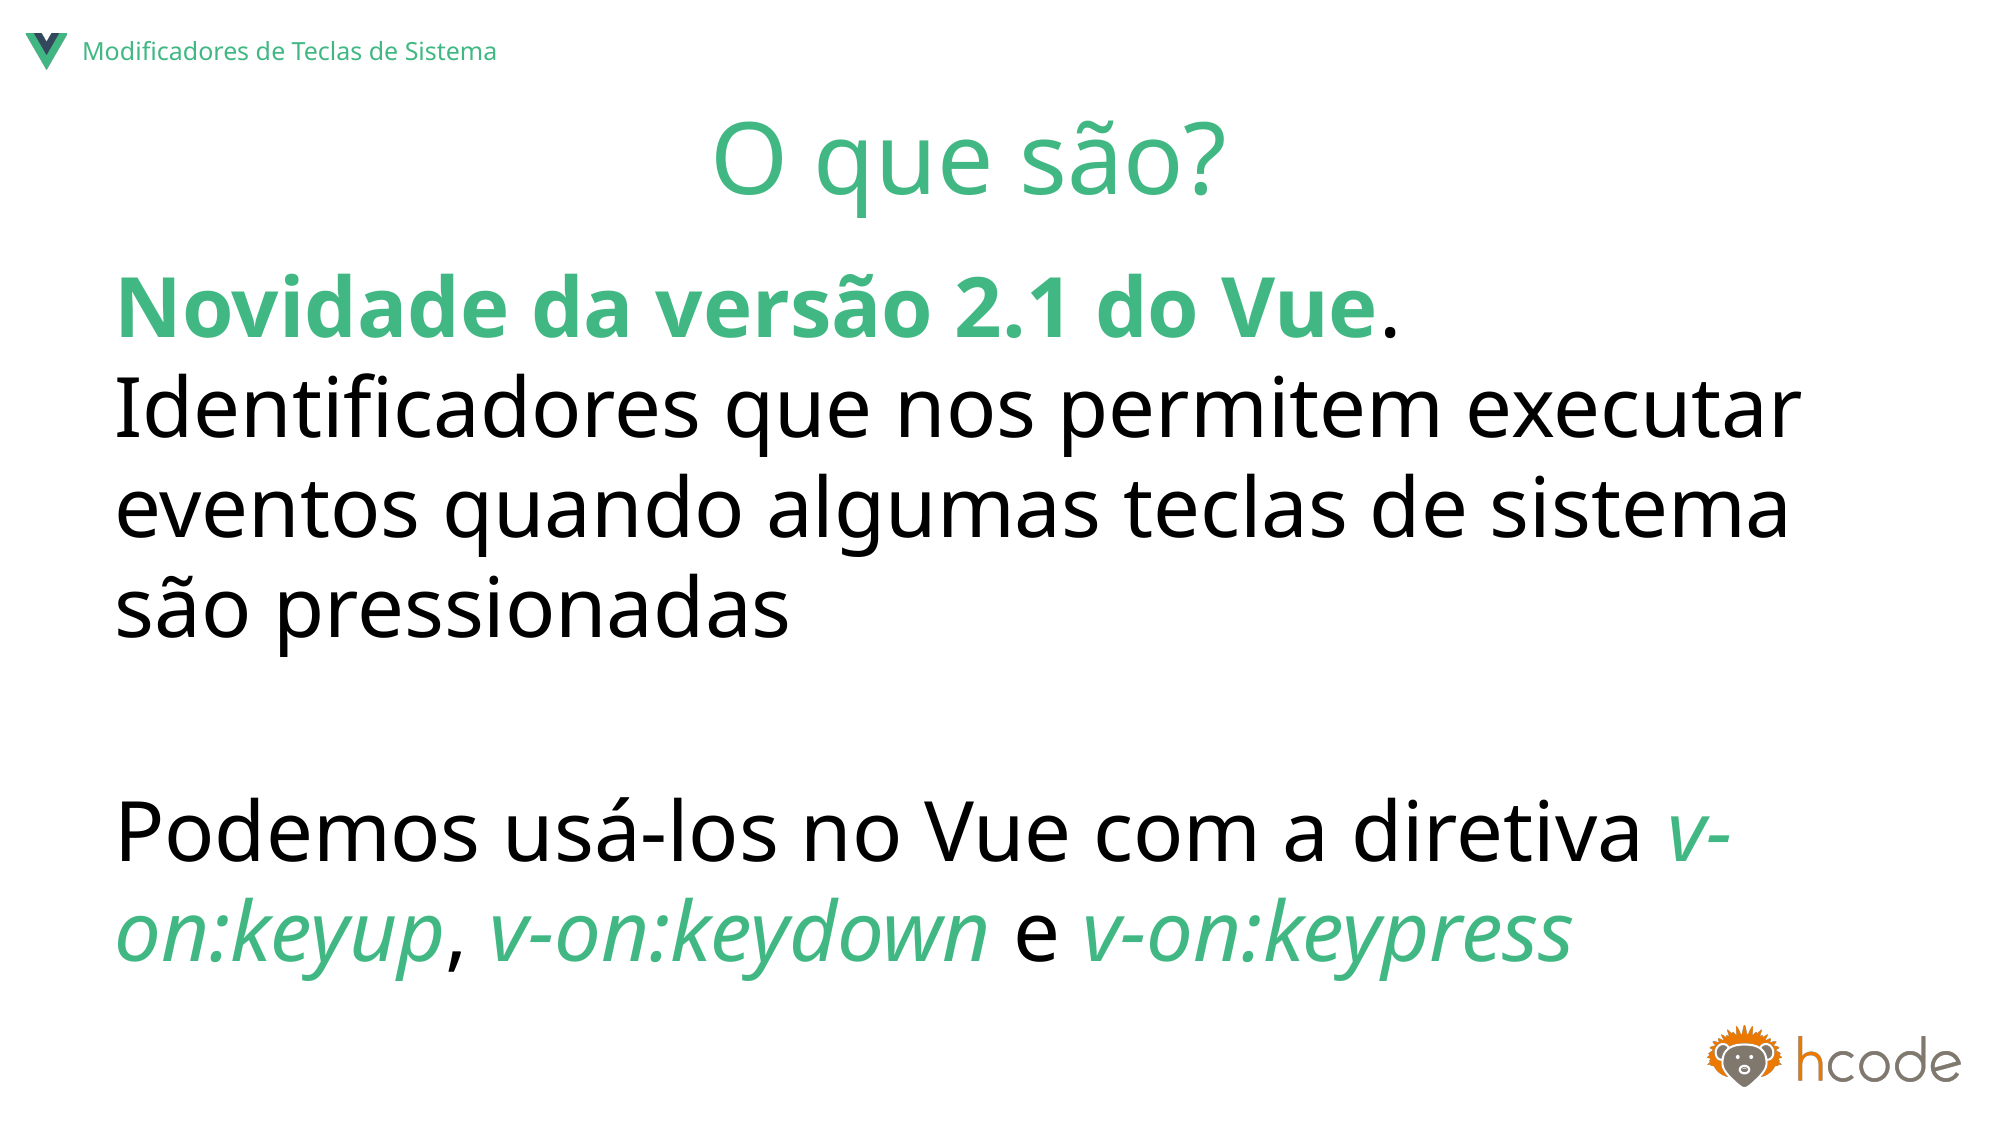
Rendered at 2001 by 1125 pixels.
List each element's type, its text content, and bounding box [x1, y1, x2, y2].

text_box Modificadores de Teclas de Sistema [67, 20, 1445, 84]
picture [25, 32, 68, 72]
picture [1707, 1025, 1962, 1087]
text_box Podemos usá-los no Vue com a diretiva v-on:keyup, v-on:keydown e v-on:keypress [99, 713, 1961, 1042]
text_box O que são? [119, 70, 1819, 238]
text_box Novidade da versão 2.1 do Vue. Identificadores que nos permitem executar eventos quando algumas teclas de sistema são pressionadas [99, 262, 1961, 646]
